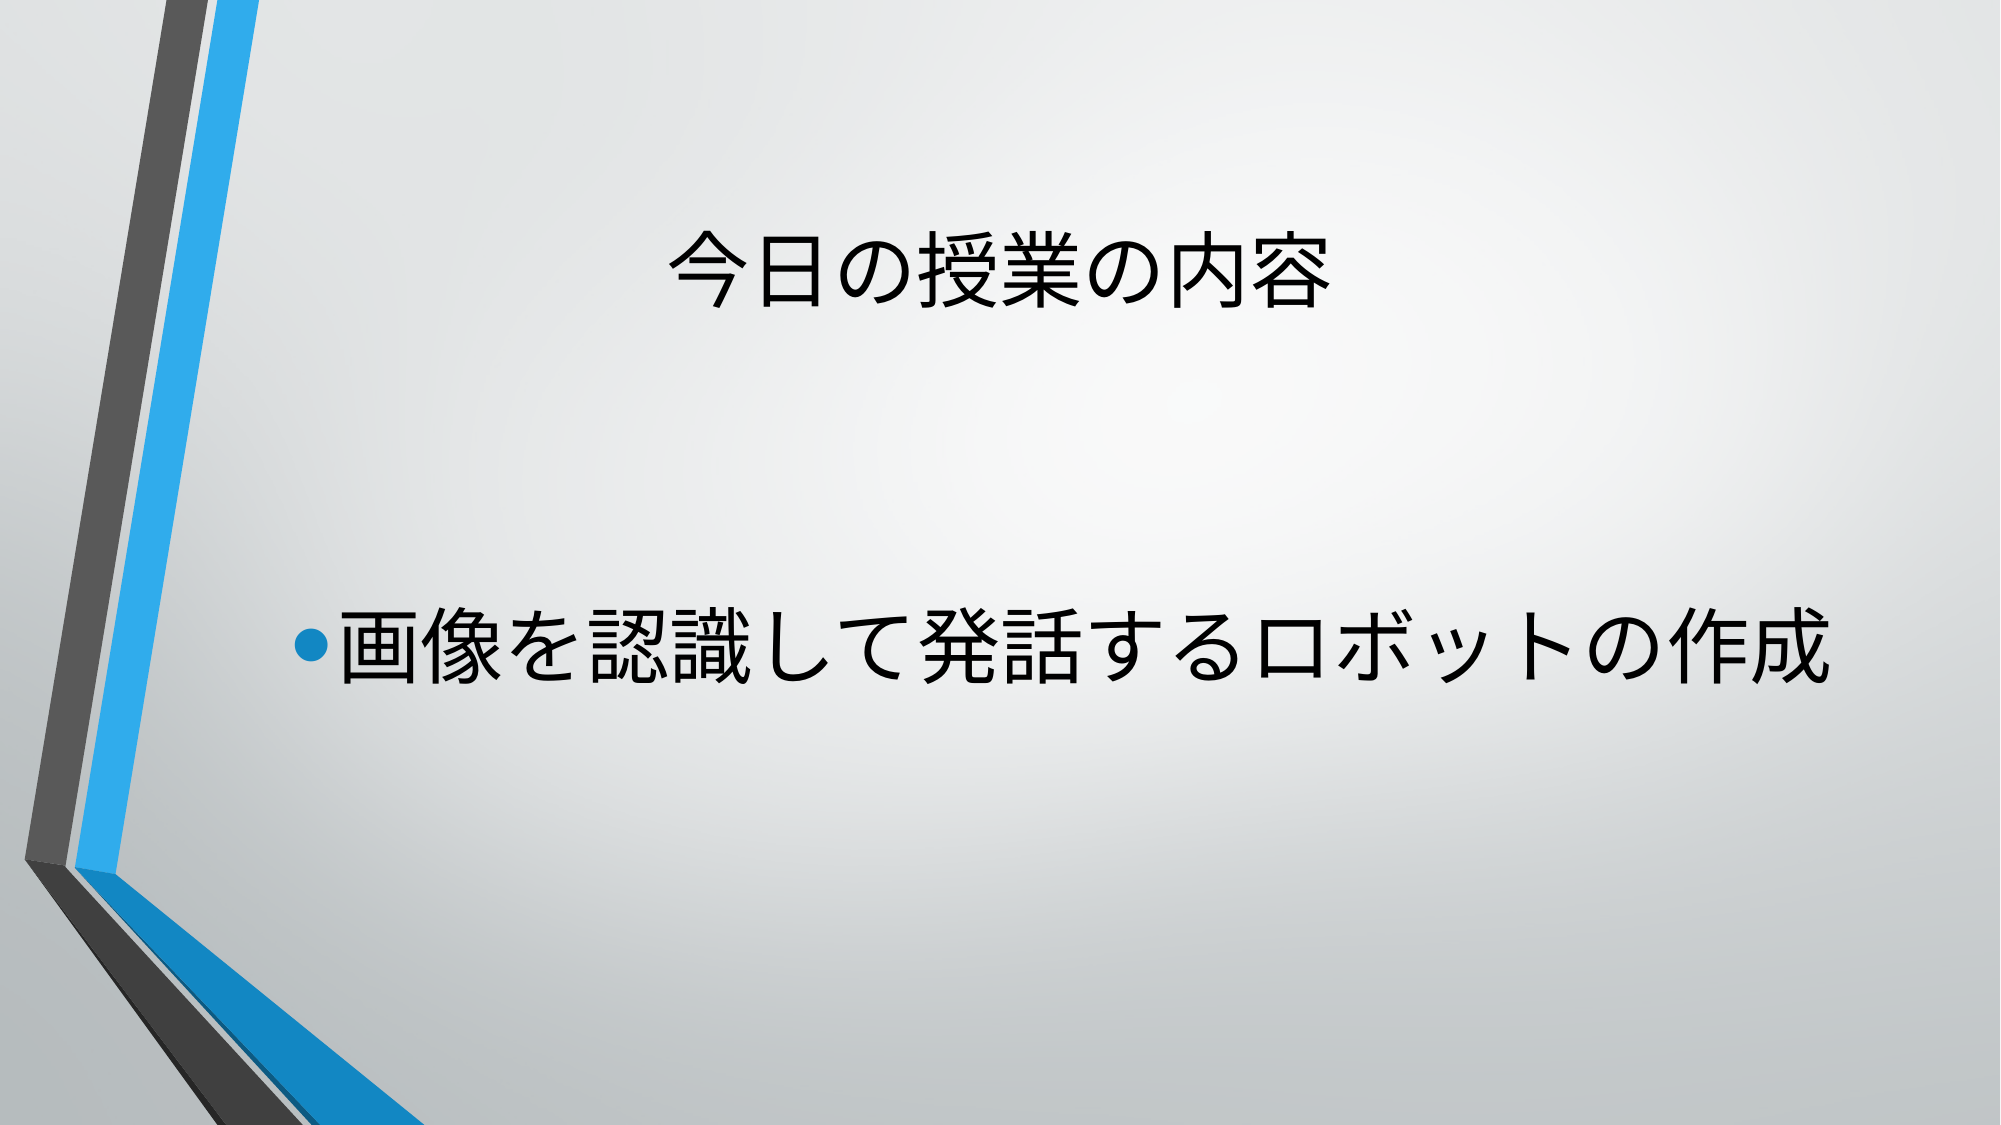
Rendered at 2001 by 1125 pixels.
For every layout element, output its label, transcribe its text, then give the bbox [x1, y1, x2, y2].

list 画像を認識して発話するロボットの作成 [275, 411, 1919, 876]
title 今日の授業の内容 [178, 124, 1822, 412]
